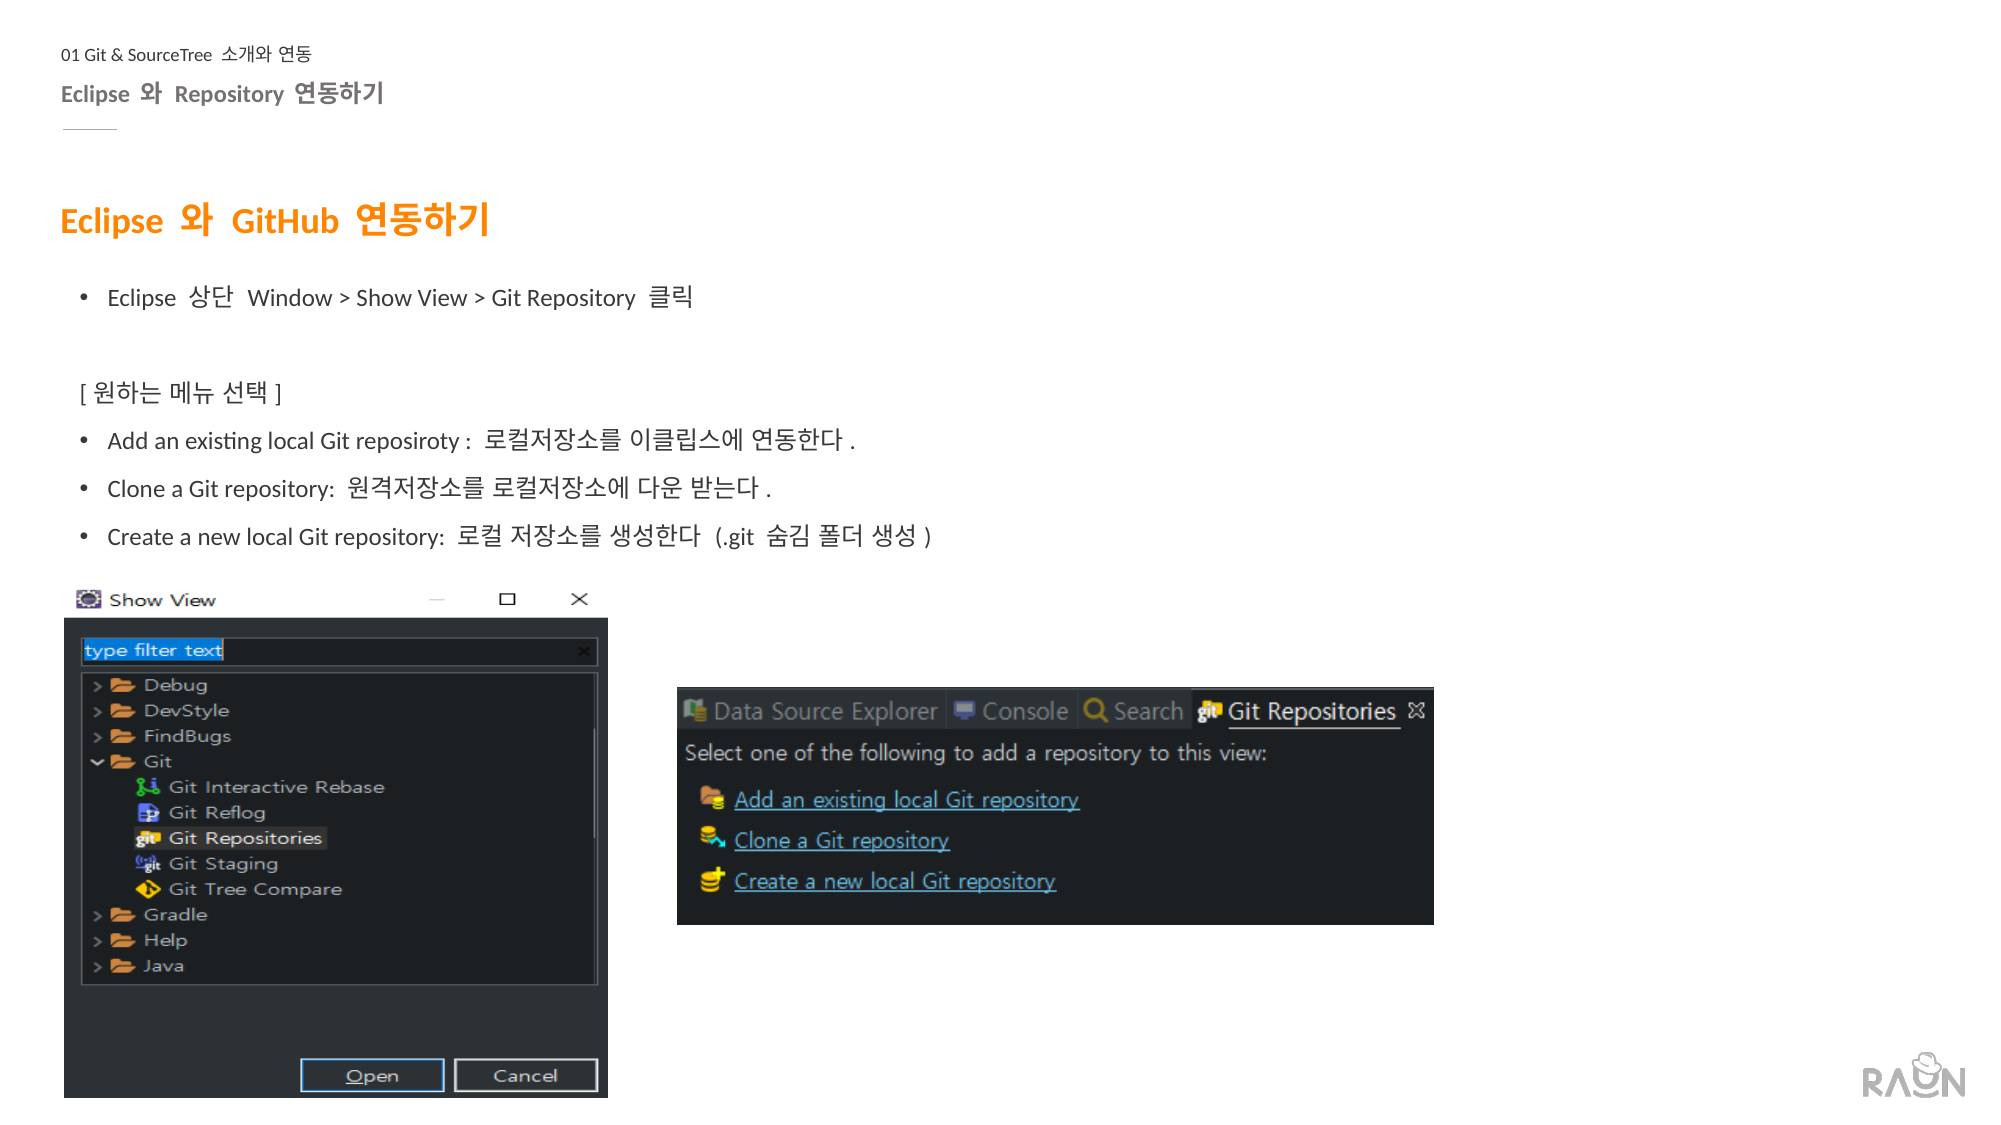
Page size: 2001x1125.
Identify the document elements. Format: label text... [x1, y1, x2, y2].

list 01 Git & SourceTree 소개와 연동 [46, 38, 1056, 80]
picture [64, 583, 608, 1098]
list Eclipse 와 GitHub 연동하기 [45, 194, 1968, 249]
list Eclipse 상단 Window > Show View > Git Repository 클릭 [원하는 메뉴 선택] Add an existing local Git reposiroty : 로컬저장소를 이클립스에 연동한다. Clone a Git repository: 원격저장소를 로컬저장소에 다운 받는다. Create a new local Git repository: 로컬 저장소를 생성한다 (.git 숨김 폴더 생성) [64, 277, 1987, 1098]
picture [677, 687, 1434, 925]
list Eclipse 와 Repository 연동하기 [46, 80, 1056, 116]
